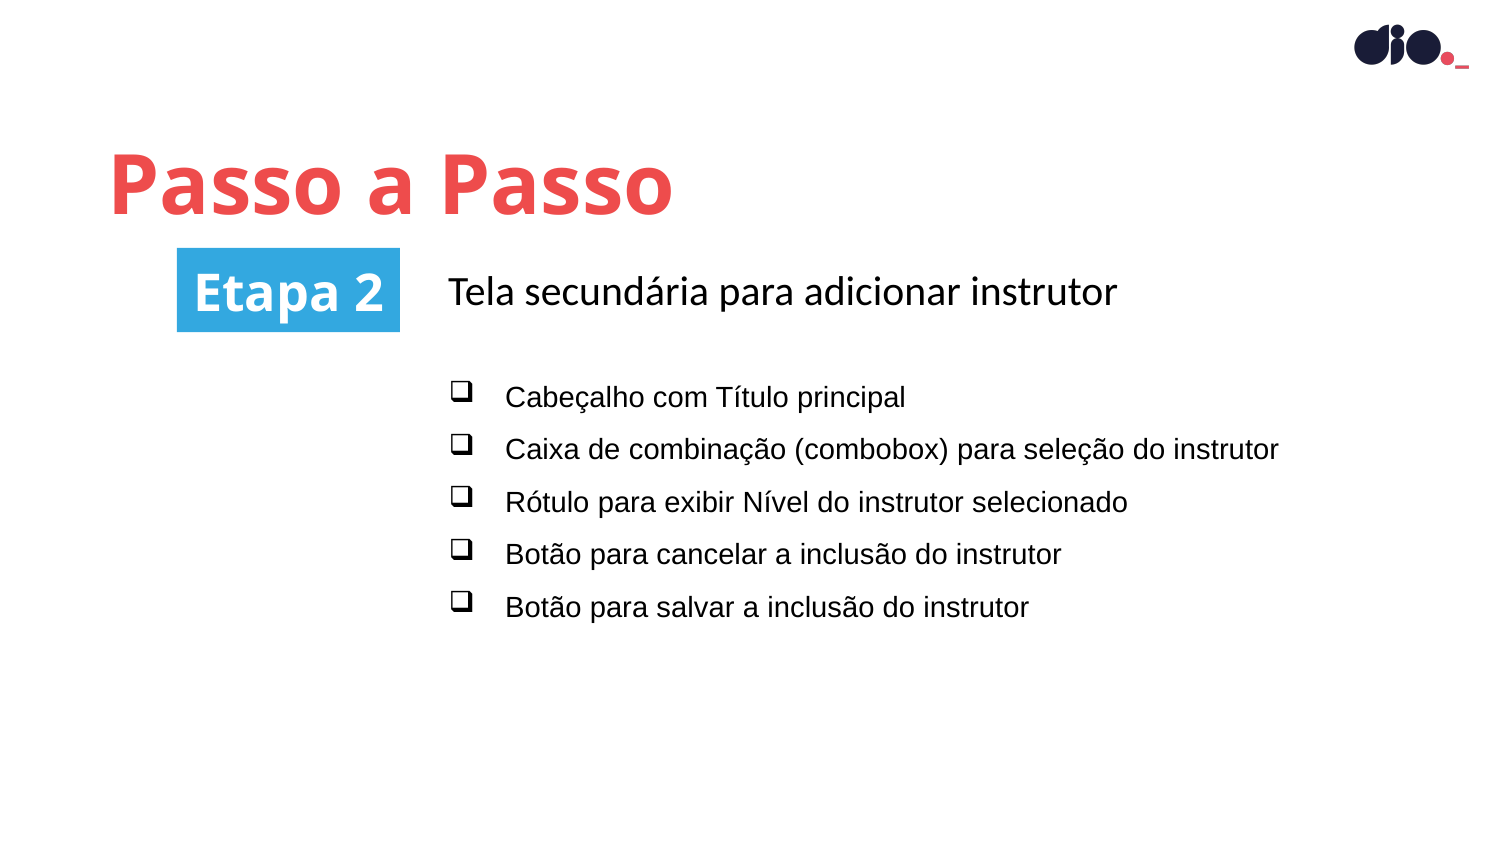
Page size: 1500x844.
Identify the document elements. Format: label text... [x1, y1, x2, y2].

text_box Tela secundária para adicionar instrutor [433, 256, 1395, 324]
picture [1339, 15, 1479, 78]
text_box Cabeçalho com Título principal Caixa de combinação (combobox) para seleção do instrutor Rótulo para exibir Nível do instrutor selecionado Botão para cancelar a inclusão do instrutor Botão para salvar a inclusão do instrutor [434, 353, 1296, 631]
text_box Passo a Passo [92, 104, 1309, 243]
text_box Etapa 2 [176, 247, 400, 333]
